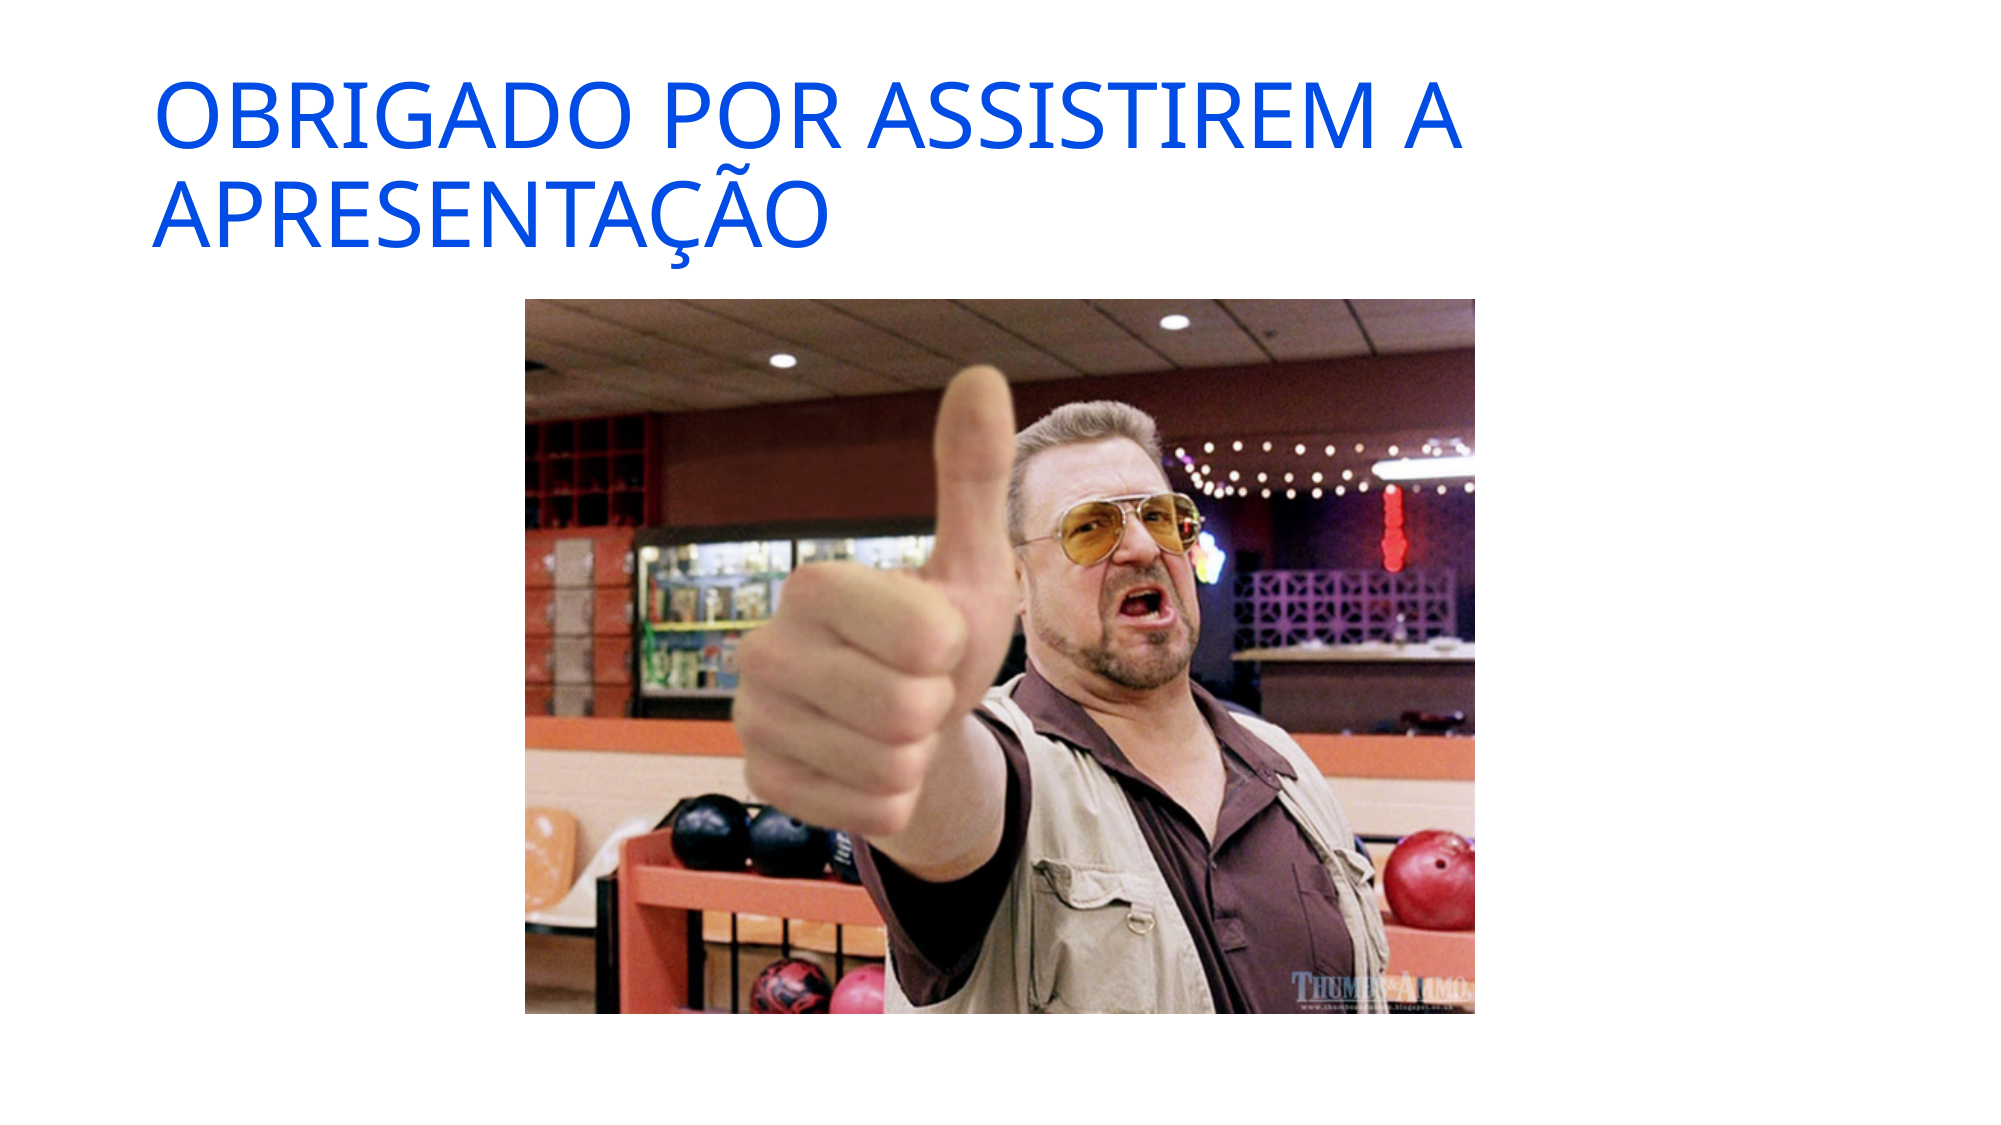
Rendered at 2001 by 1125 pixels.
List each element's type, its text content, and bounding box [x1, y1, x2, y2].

title OBRIGADO POR ASSISTIREM A APRESENTAÇÃO [137, 59, 1863, 278]
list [525, 299, 1475, 1014]
